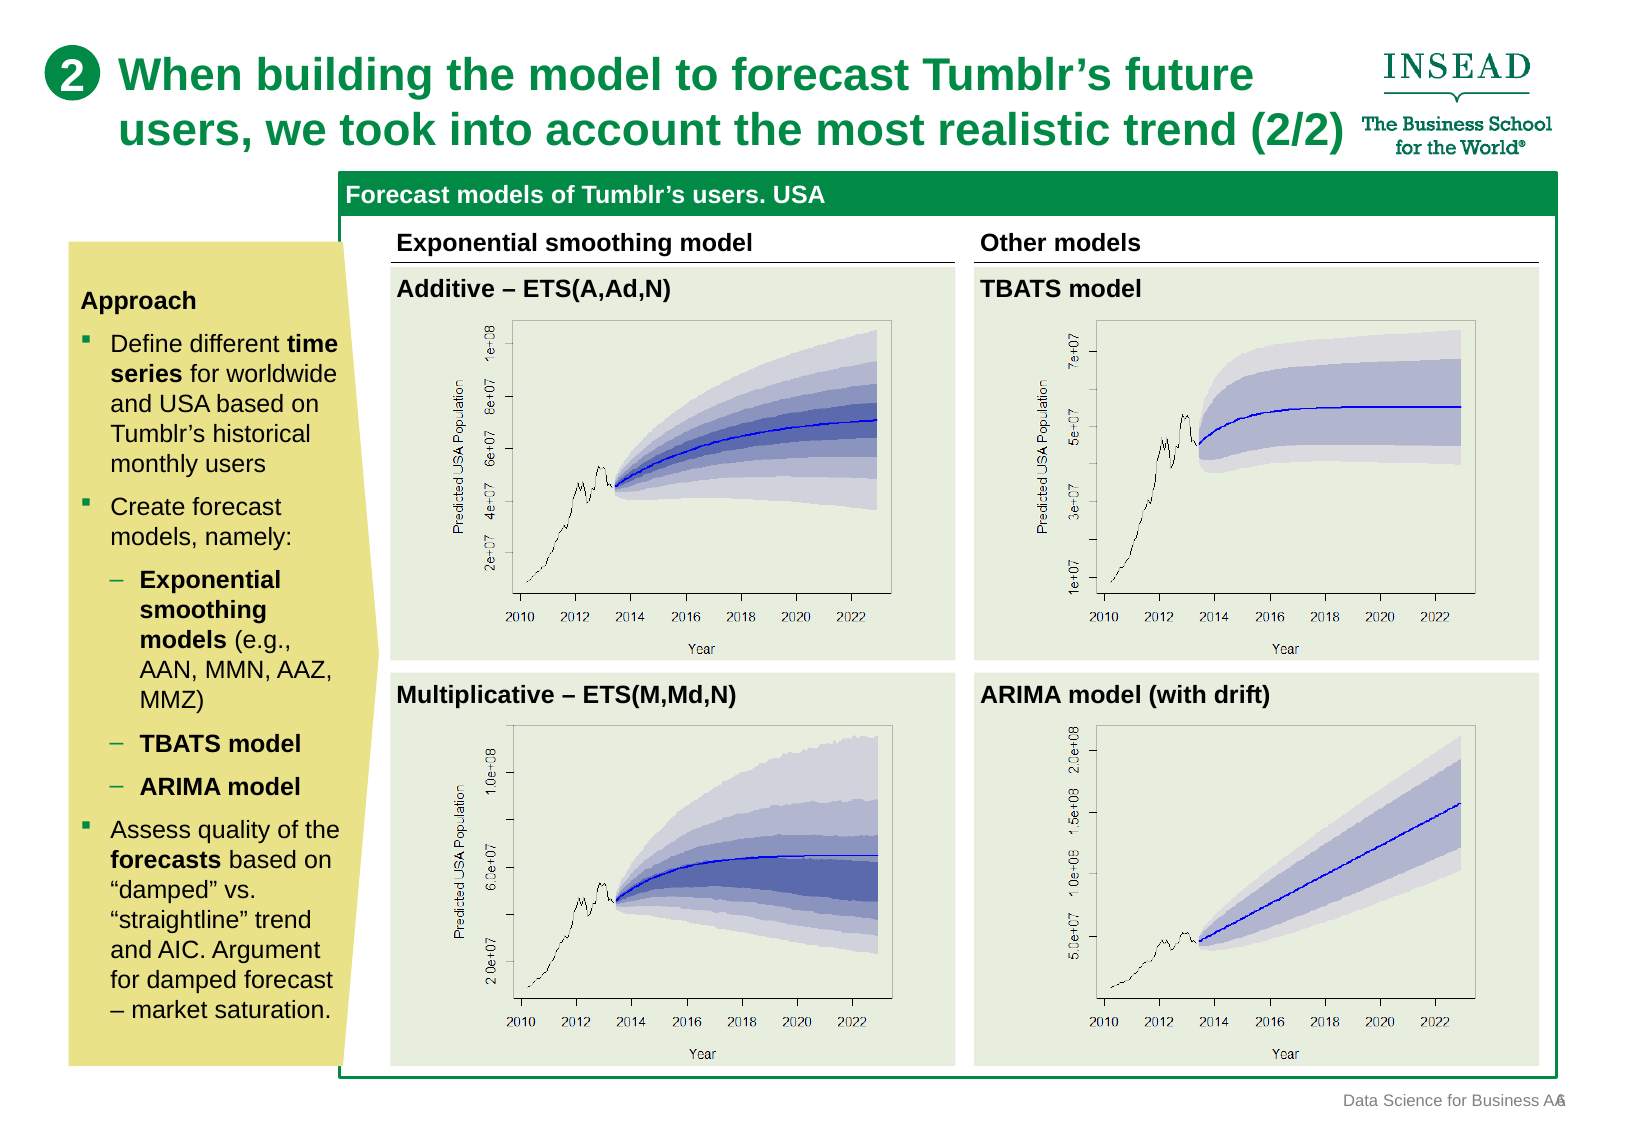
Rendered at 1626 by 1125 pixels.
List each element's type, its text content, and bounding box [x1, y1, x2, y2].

title When building the model to forecast Tumblr’s future users, we took into account the most realistic trend (2/2) [44, 45, 1356, 157]
text_box Multiplicative – ETS(M,Md,N) [390, 672, 956, 1066]
text_box 2 [44, 45, 101, 101]
picture [1355, 45, 1557, 170]
text_box Additive – ETS(A,Ad,N) [390, 270, 956, 661]
text_box Forecast models of Tumblr’s users. USA [339, 172, 1557, 215]
picture [448, 308, 898, 673]
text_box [390, 219, 956, 263]
text_box Approach Define different time series for worldwide and USA based on Tumblr’s historical monthly users Create forecast models, namely: Exponential smoothing models (e.g., AAN, MMN, AAZ, MMZ) TBATS model ARIMA model Assess quality of the forecasts based on “damped” vs. “straightline” trend and AIC. Argument for damped forecast – market saturation. [68, 241, 380, 1067]
text_box ARIMA model (with drift) [974, 672, 1540, 1066]
text_box [339, 215, 1557, 1078]
picture [1031, 719, 1479, 1078]
picture [1031, 308, 1479, 673]
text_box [973, 219, 1540, 263]
text_box TBATS model [974, 270, 1540, 661]
picture [449, 719, 898, 1078]
